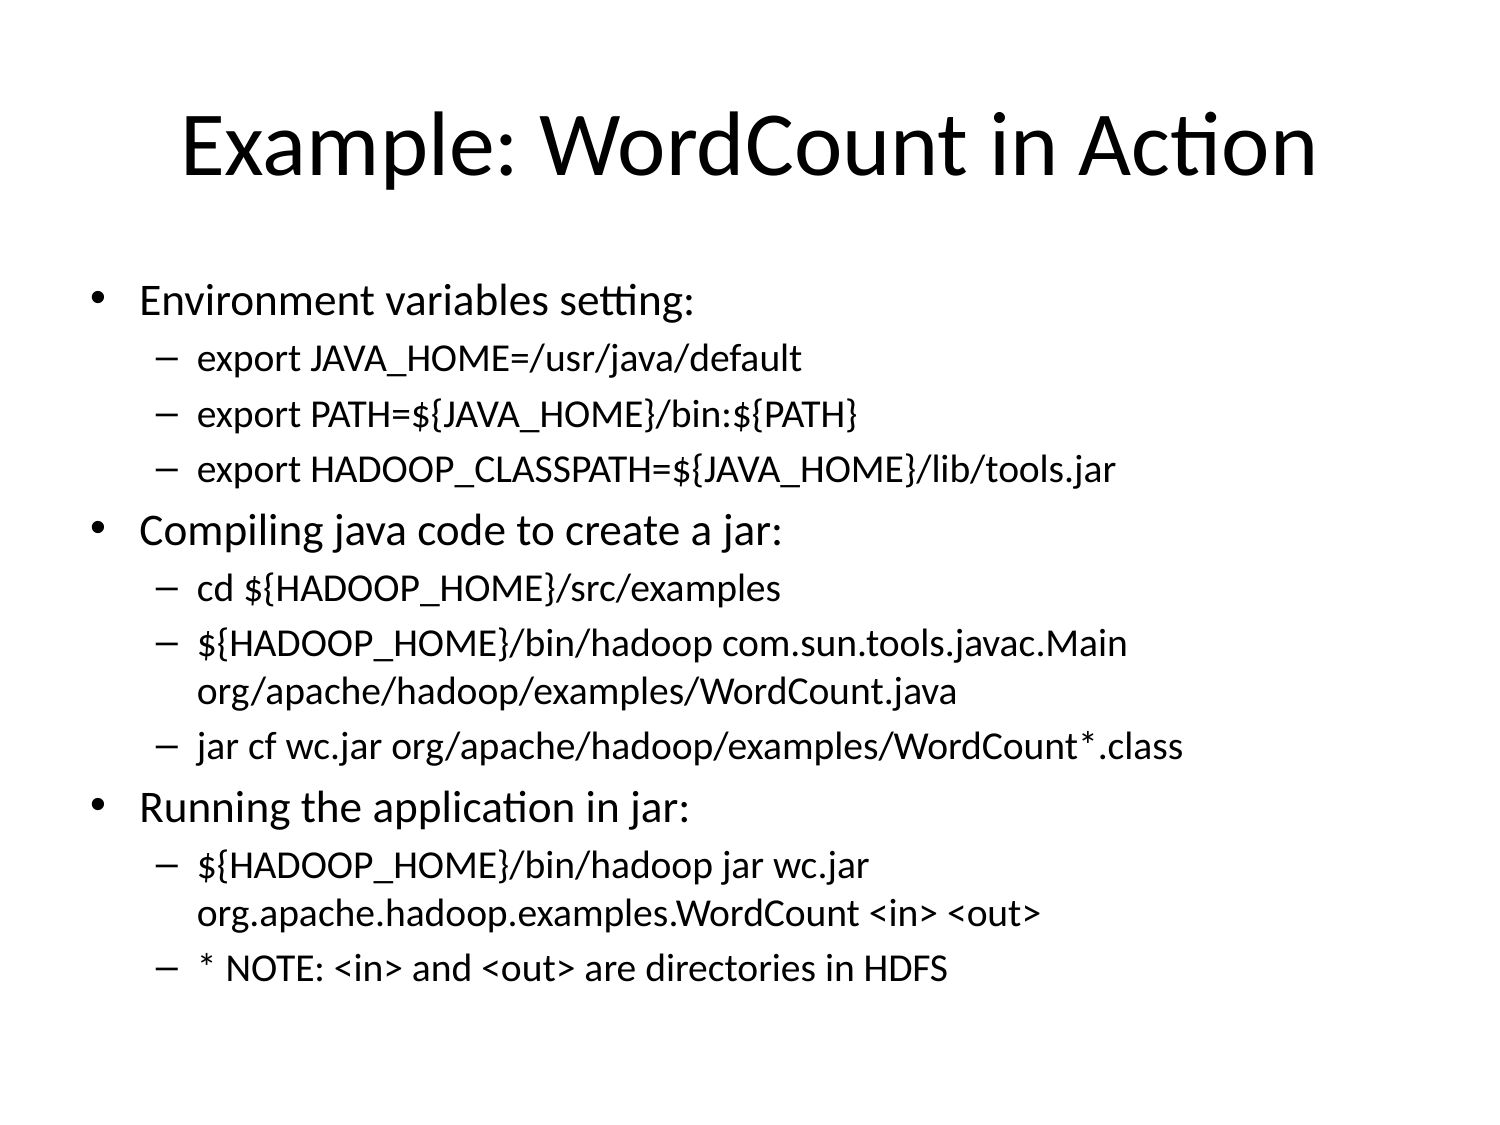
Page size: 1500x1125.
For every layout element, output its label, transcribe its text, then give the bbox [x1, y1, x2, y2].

title Example: WordCount in Action [75, 45, 1425, 233]
list Environment variables setting: export JAVA_HOME=/usr/java/default export PATH=${JAVA_HOME}/bin:${PATH} export HADOOP_CLASSPATH=${JAVA_HOME}/lib/tools.jar Compiling java code to create a jar: cd ${HADOOP_HOME}/src/examples ${HADOOP_HOME}/bin/hadoop com.sun.tools.javac.Main org/apache/hadoop/examples/WordCount.java jar cf wc.jar org/apache/hadoop/examples/WordCount*.class Running the application in jar: ${HADOOP_HOME}/bin/hadoop jar wc.jar org.apache.hadoop.examples.WordCount <in> <out> * NOTE: <in> and <out> are directories in HDFS [75, 262, 1425, 1005]
